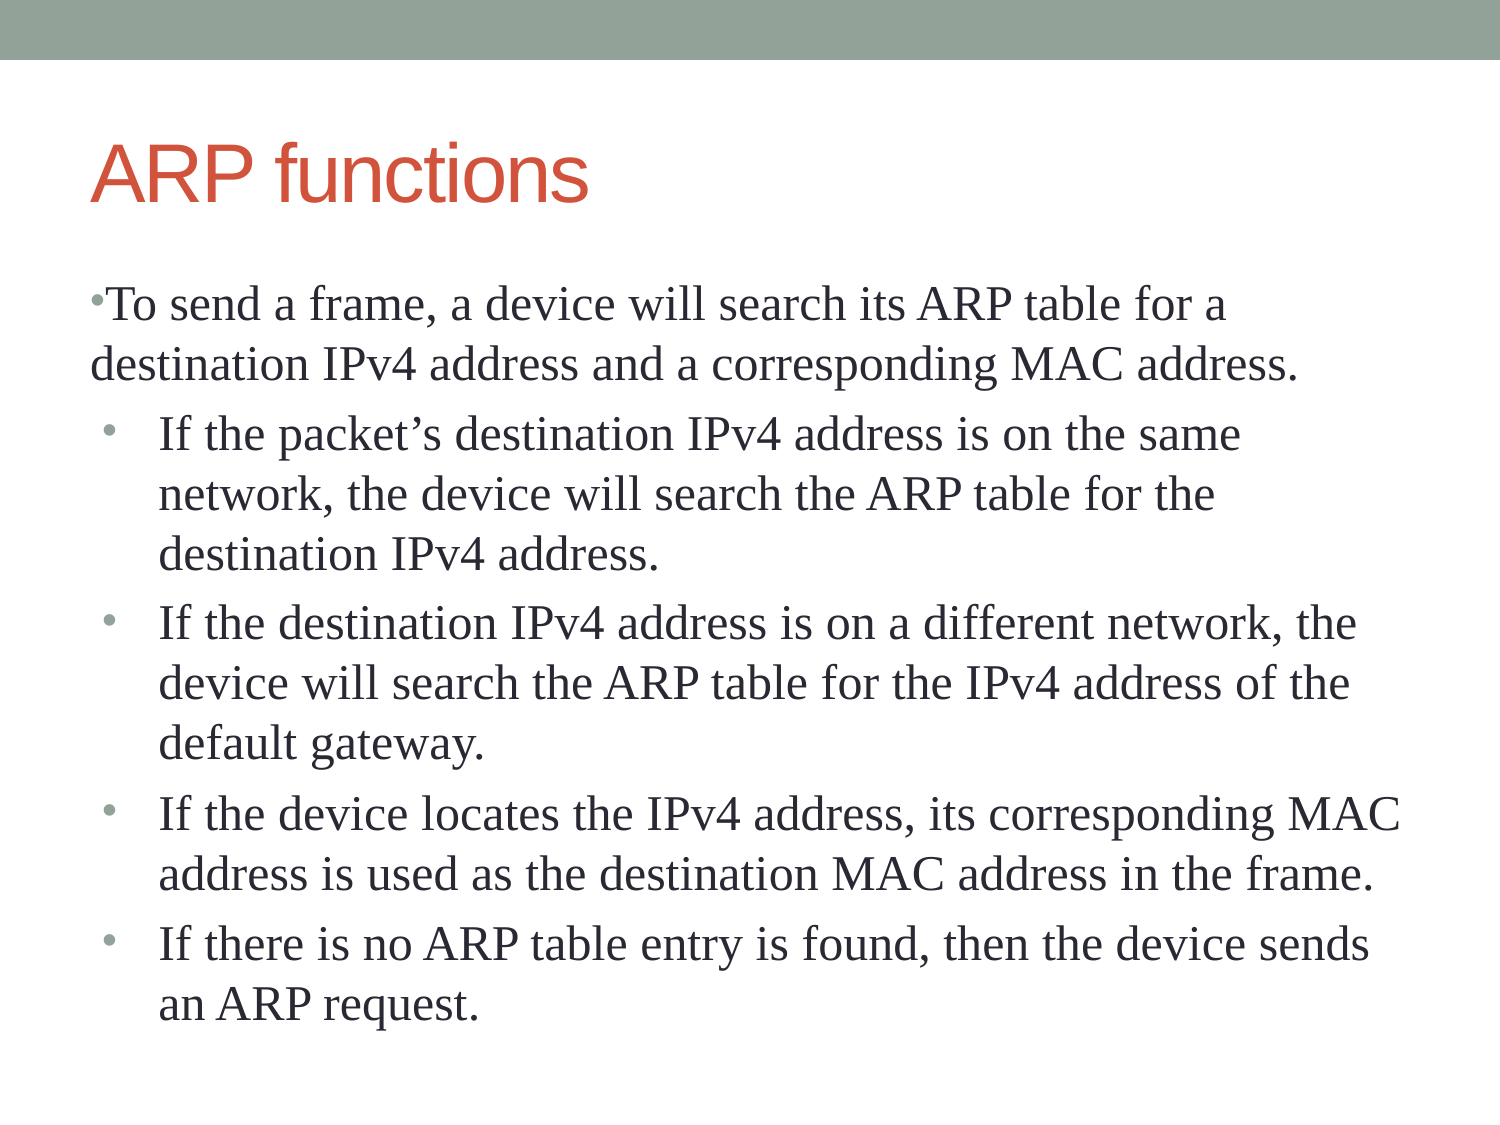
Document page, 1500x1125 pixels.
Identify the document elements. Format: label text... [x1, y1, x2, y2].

list To send a frame, a device will search its ARP table for a destination IPv4 address and a corresponding MAC address. If the packet’s destination IPv4 address is on the same network, the device will search the ARP table for the destination IPv4 address. If the destination IPv4 address is on a different network, the device will search the ARP table for the IPv4 address of the default gateway. If the device locates the IPv4 address, its corresponding MAC address is used as the destination MAC address in the frame. If there is no ARP table entry is found, then the device sends an ARP request. [75, 262, 1425, 1063]
title ARP functions [75, 87, 1425, 250]
